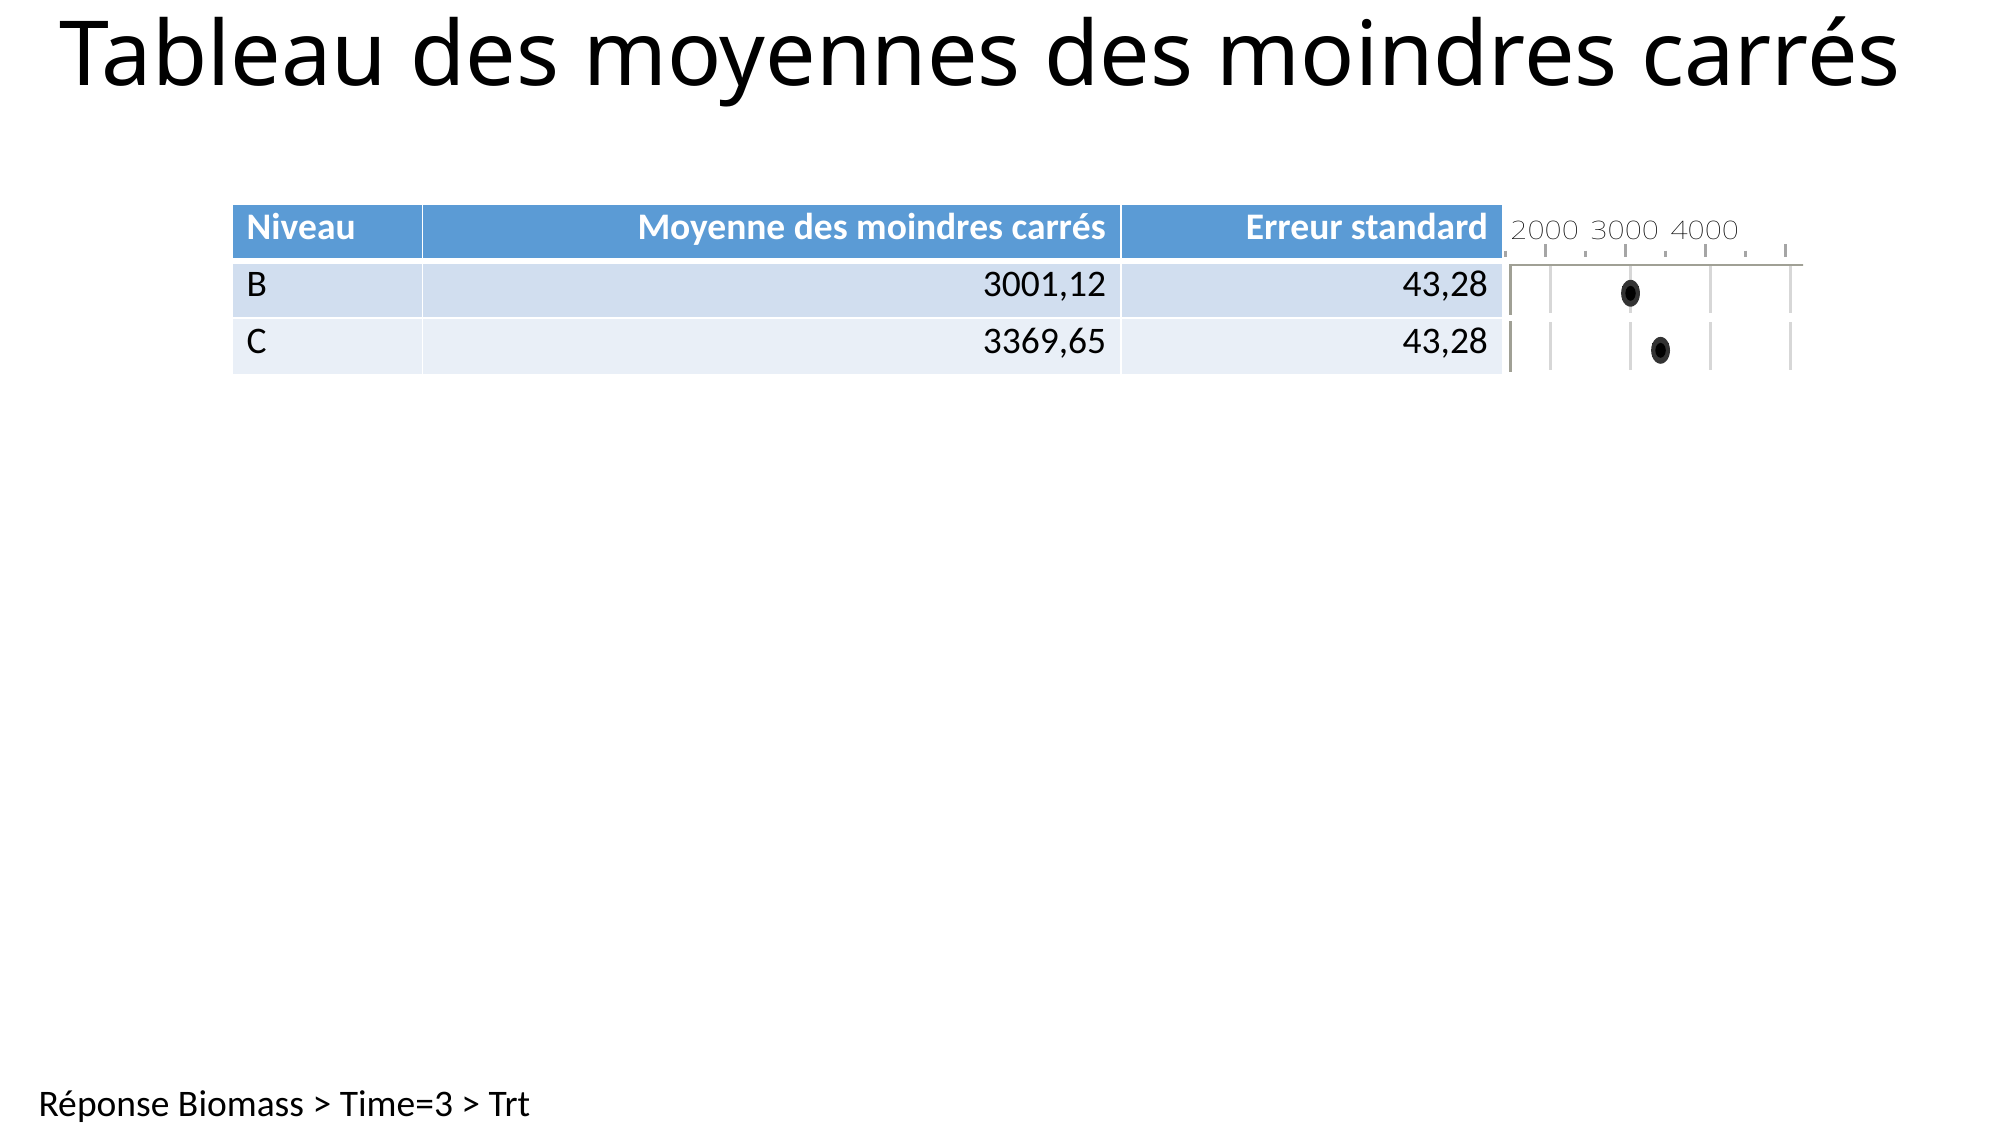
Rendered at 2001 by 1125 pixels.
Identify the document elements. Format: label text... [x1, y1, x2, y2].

table_cell B [233, 264, 422, 317]
table_cell [1504, 319, 1805, 374]
title Tableau des moyennes des moindres carrés [0, 0, 1963, 113]
table_cell 43,28 [1122, 319, 1502, 374]
table_cell C [233, 319, 422, 374]
table_header Moyenne des moindres carrés [423, 205, 1120, 258]
table_header Erreur standard [1122, 205, 1502, 258]
table_header Niveau [233, 205, 422, 258]
table_cell 3001,12 [423, 264, 1120, 317]
table_cell 3369,65 [423, 319, 1120, 374]
text_box Réponse Biomass > Time=3 > Trt [38, 1079, 531, 1125]
table_cell [1504, 264, 1805, 317]
table_cell 43,28 [1122, 264, 1502, 317]
table_header [1504, 205, 1805, 258]
